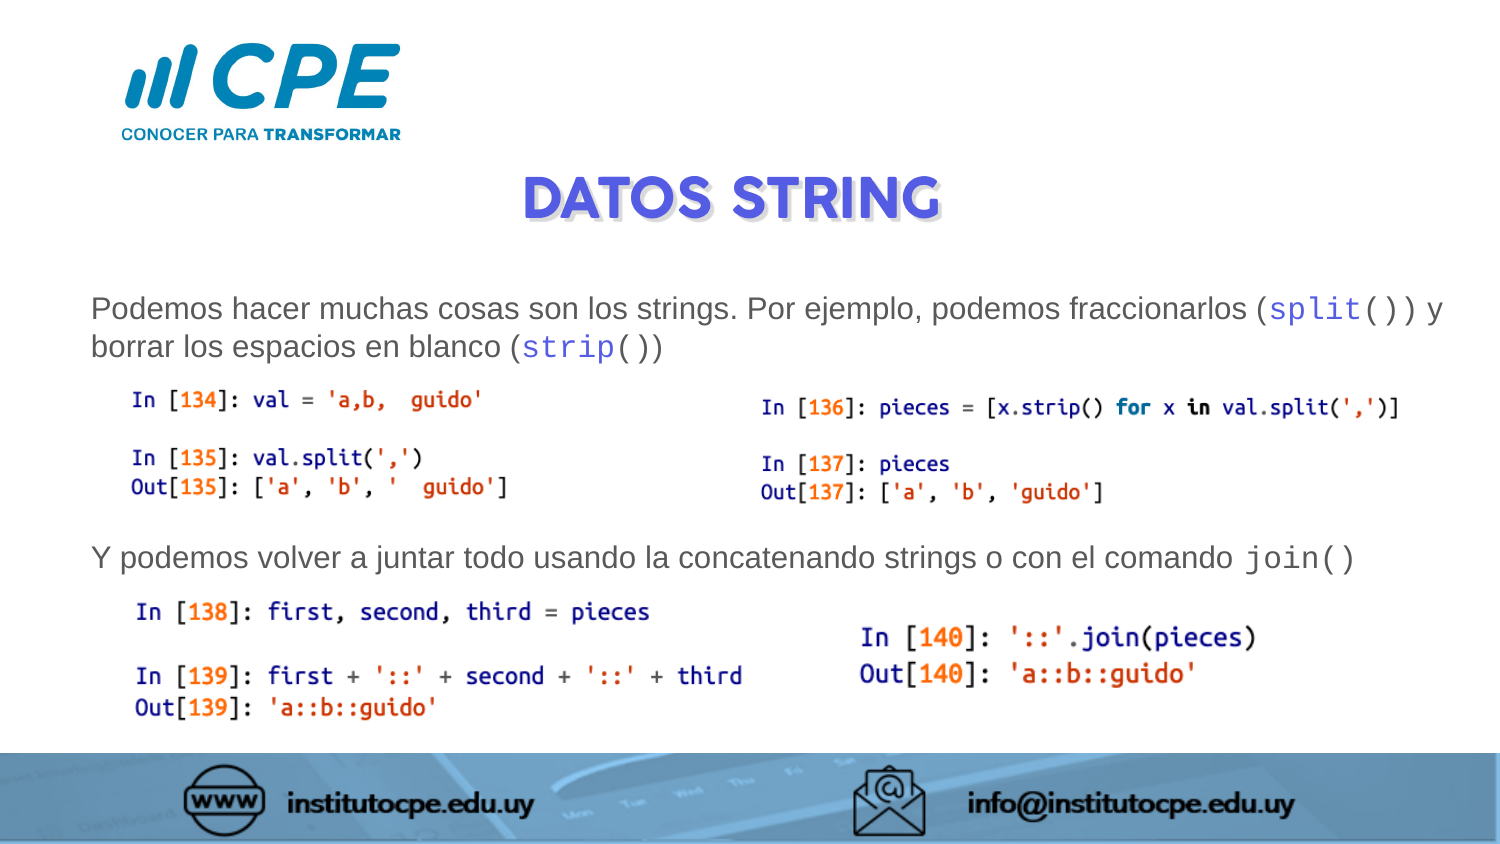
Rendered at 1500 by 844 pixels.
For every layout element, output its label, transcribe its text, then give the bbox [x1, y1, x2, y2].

picture [735, 379, 1425, 515]
picture [112, 375, 523, 519]
text_box Podemos hacer muchas cosas son los strings. Por ejemplo, podemos fraccionarlos (split()) y borrar los espacios en blanco (strip()) [75, 280, 1462, 381]
picture [0, 753, 1500, 844]
picture [112, 578, 765, 733]
text_box Y podemos volver a juntar todo usando la concatenando strings o con el comando join() [75, 530, 1495, 630]
picture [847, 609, 1272, 701]
picture [112, 0, 1183, 265]
